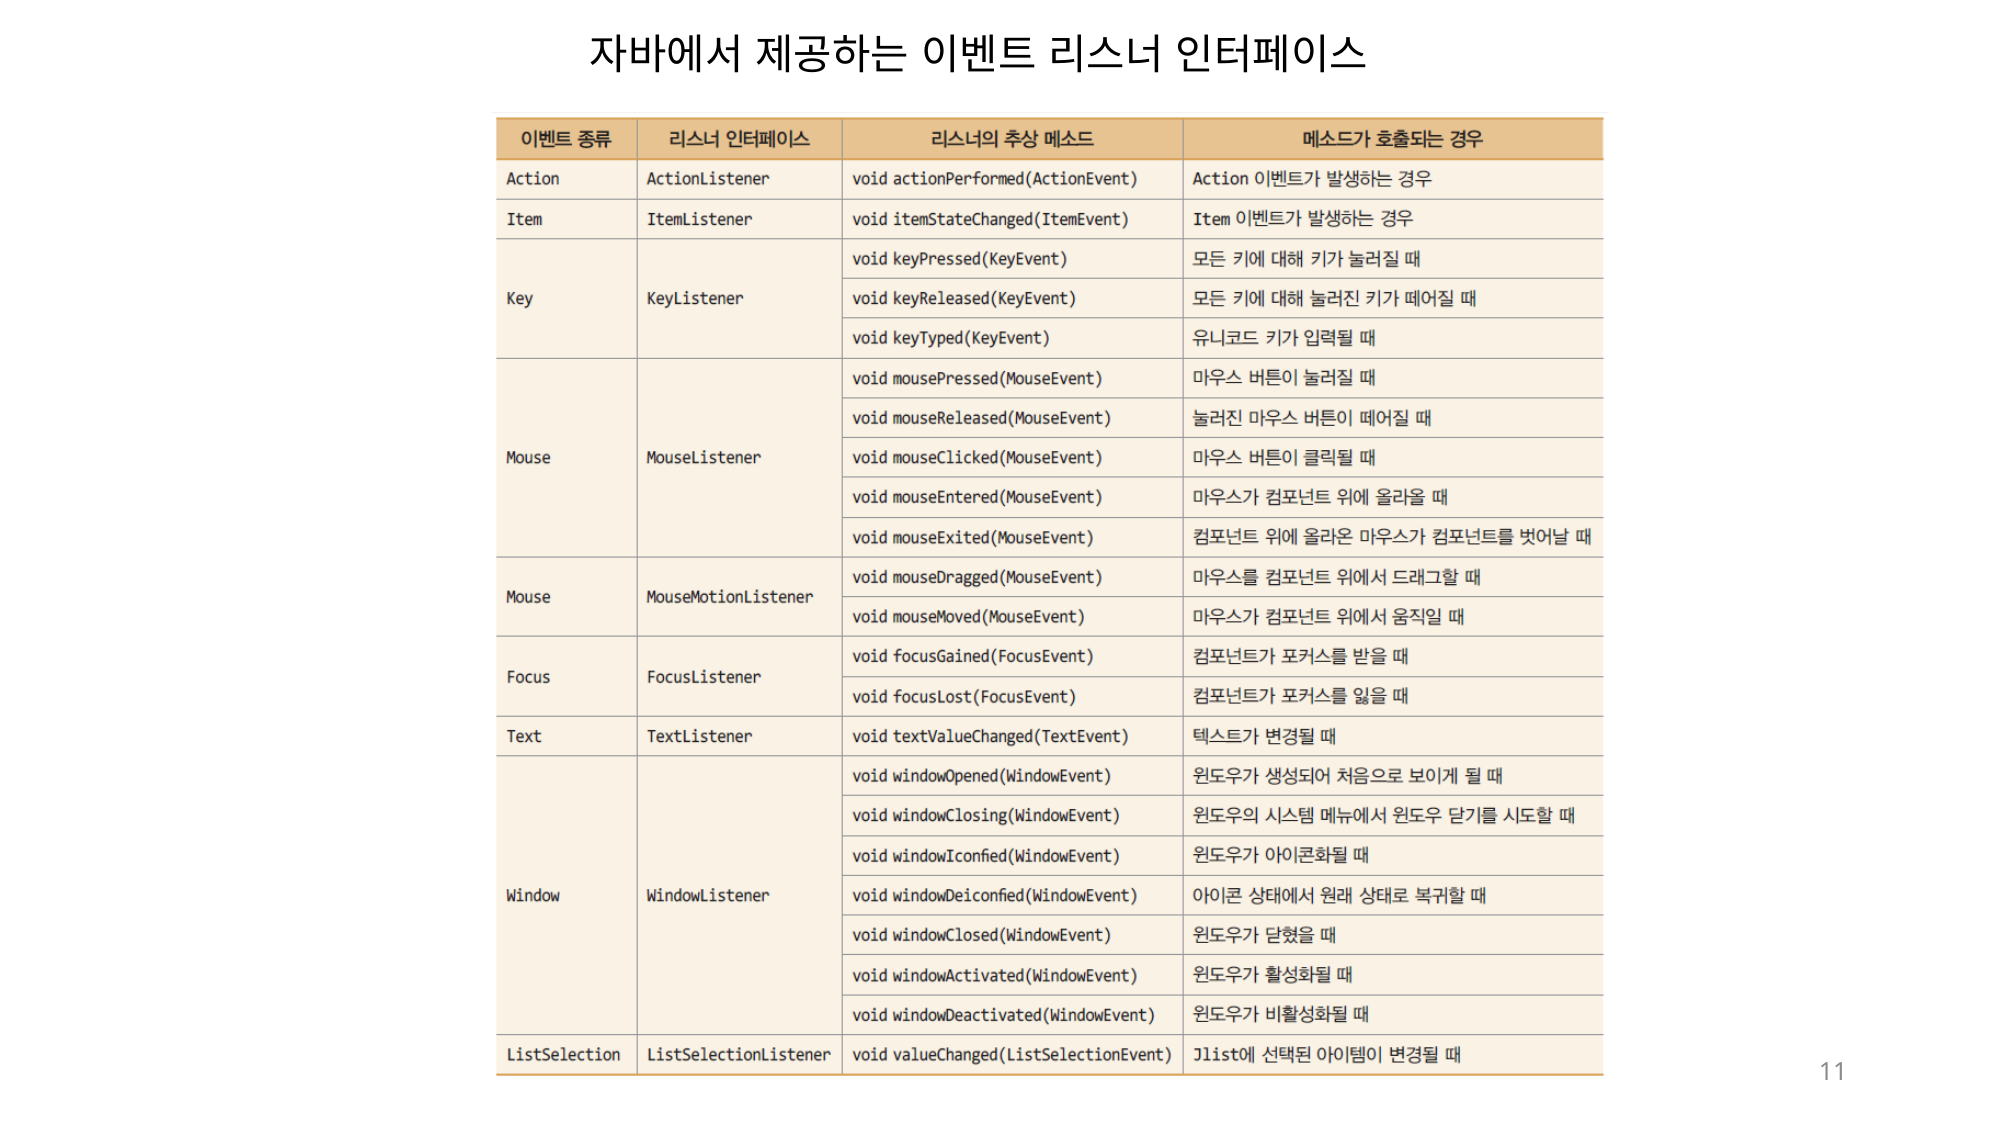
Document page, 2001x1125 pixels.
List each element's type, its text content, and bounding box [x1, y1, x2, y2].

slide_number 11 [1412, 1042, 1863, 1103]
picture [492, 112, 1608, 1078]
title 자바에서 제공하는 이벤트 리스너 인터페이스 [574, 0, 1461, 112]
